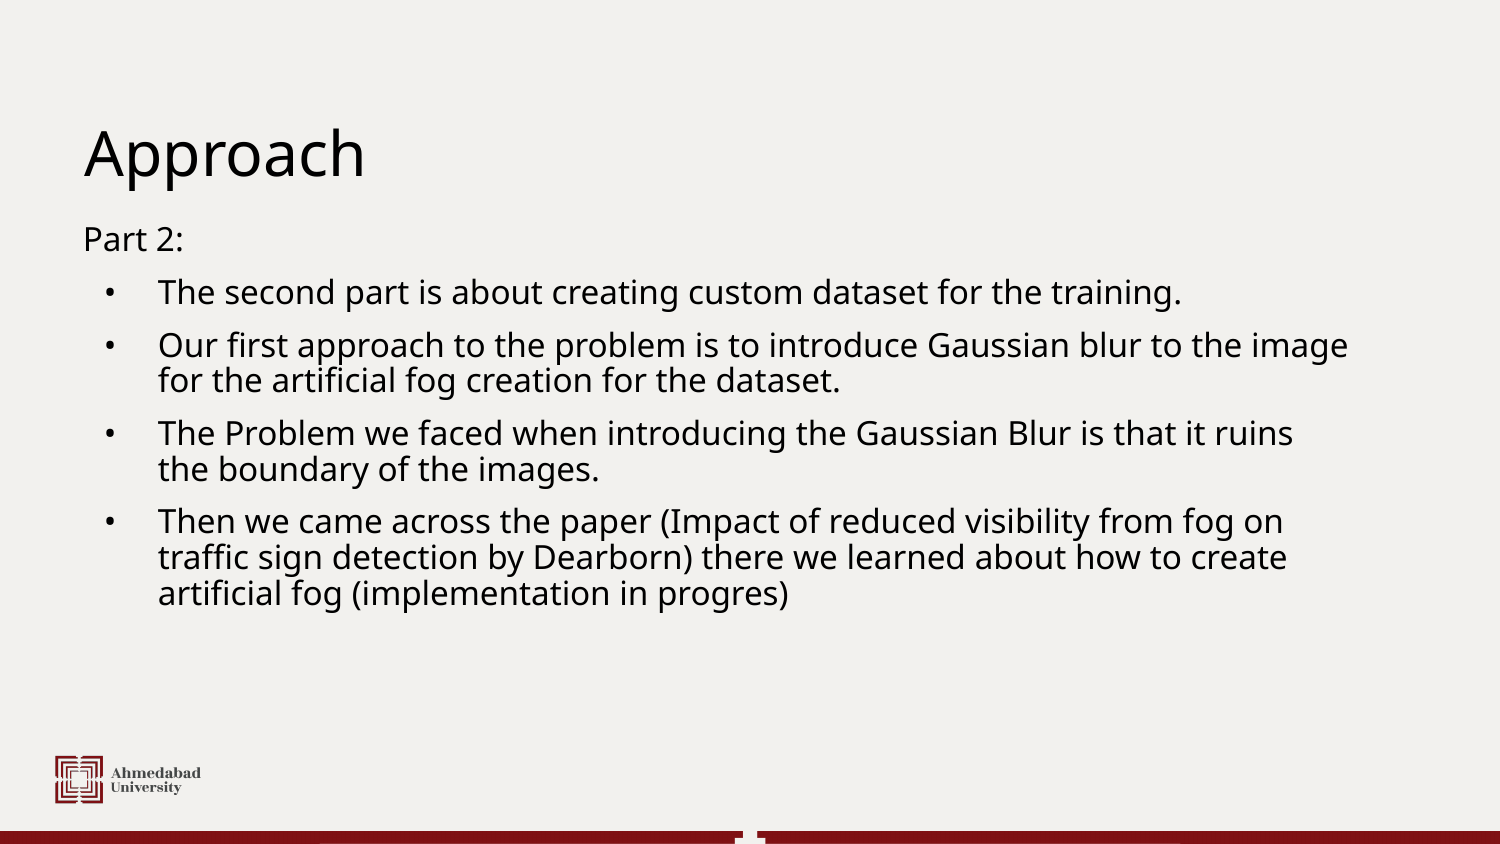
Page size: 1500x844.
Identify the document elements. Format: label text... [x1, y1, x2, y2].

title Approach [73, 32, 1367, 196]
list Part 2: The second part is about creating custom dataset for the training. Our first approach to the problem is to introduce Gaussian blur to the image for the artificial fog creation for the dataset. The Problem we faced when introducing the Gaussian Blur is that it ruins the boundary of the images. Then we came across the paper (Impact of reduced visibility from fog on traffic sign detection by Dearborn) there we learned about how to create artificial fog (implementation in progres) [71, 217, 1366, 753]
picture [44, 742, 213, 817]
picture [0, 831, 1500, 844]
